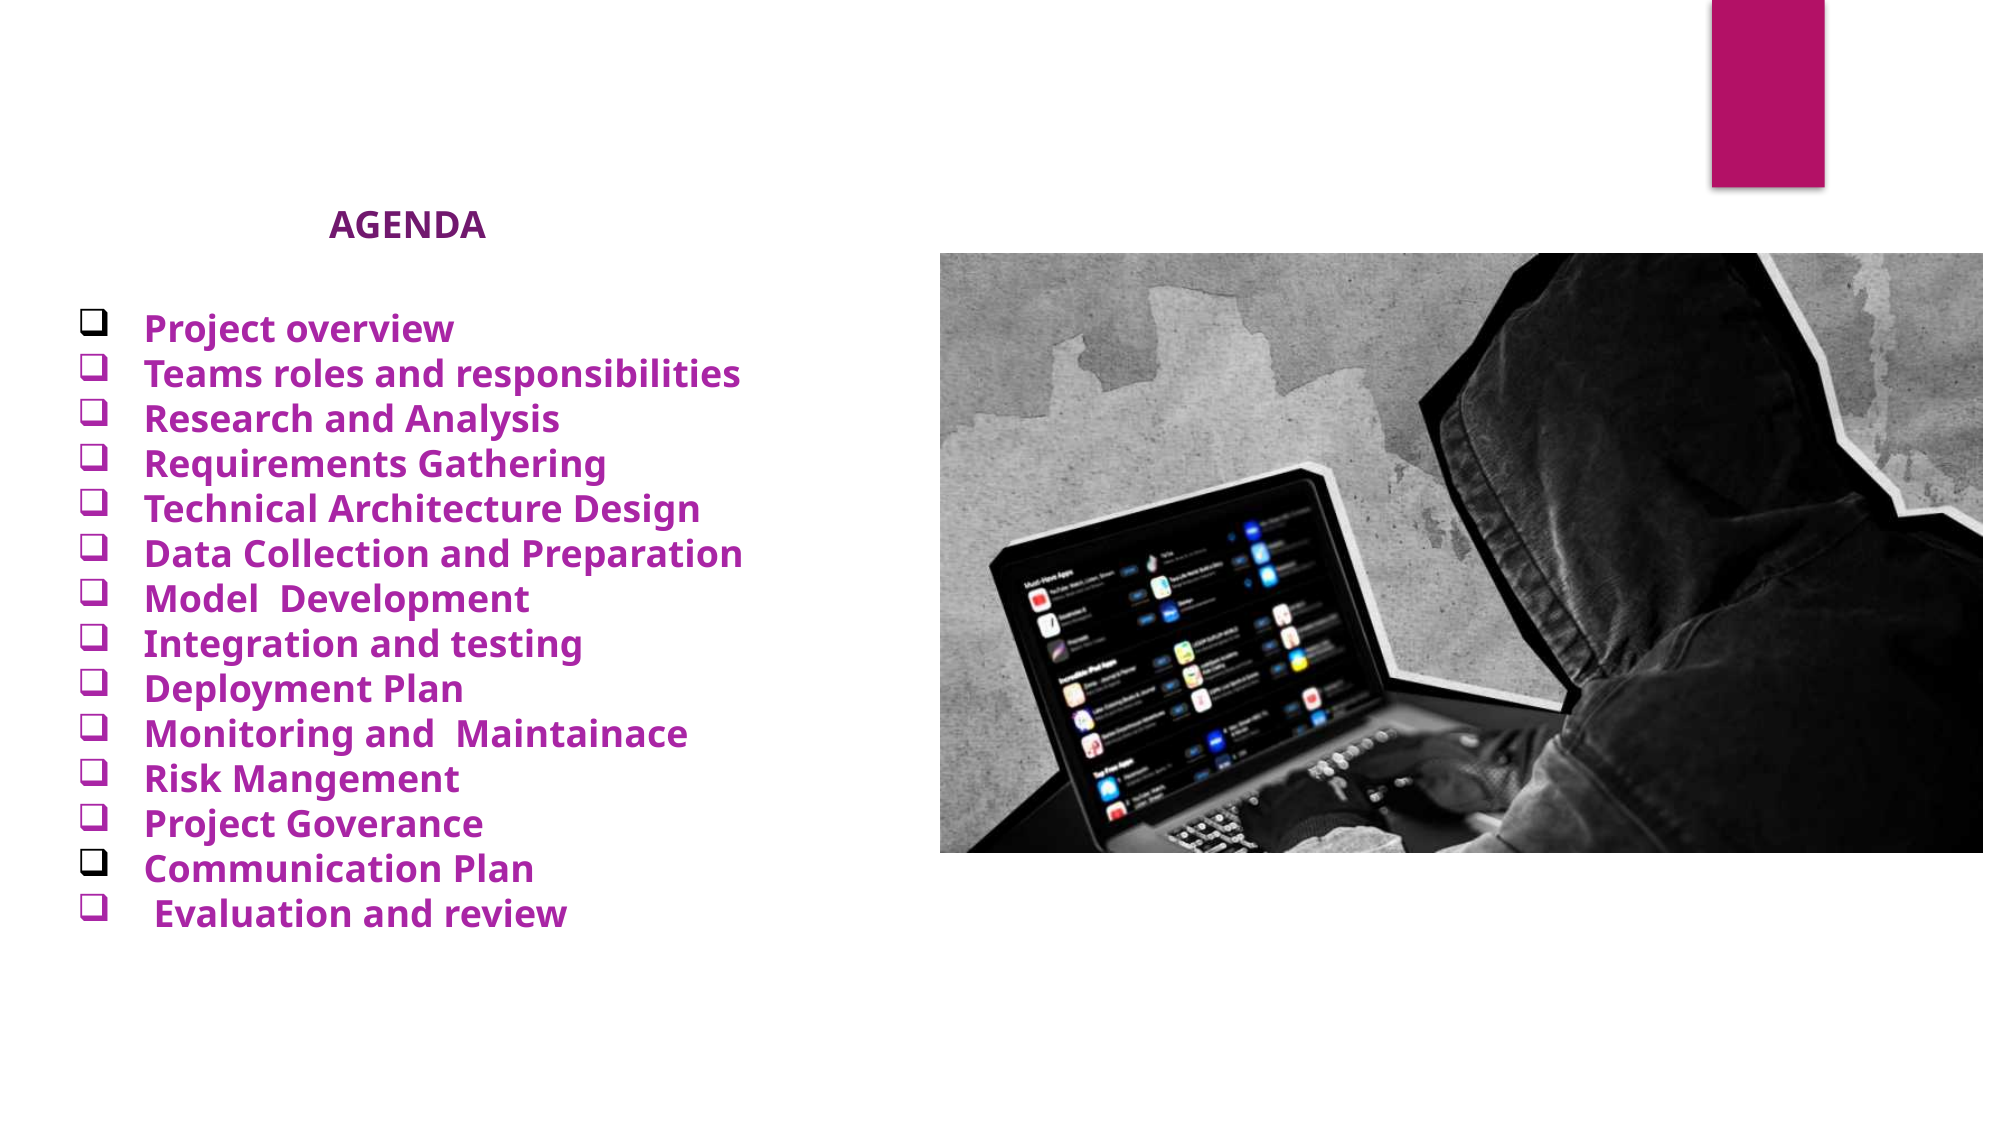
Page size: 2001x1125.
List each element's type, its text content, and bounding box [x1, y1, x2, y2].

picture [939, 253, 1983, 853]
text_box AGENDA [89, 193, 726, 254]
text_box Project overview Teams roles and responsibilities Research and Analysis Requirements Gathering Technical Architecture Design Data Collection and Preparation Model Development Integration and testing Deployment Plan Monitoring and Maintainace Risk Mangement Project Goverance Communication Plan Evaluation and review [62, 297, 760, 943]
